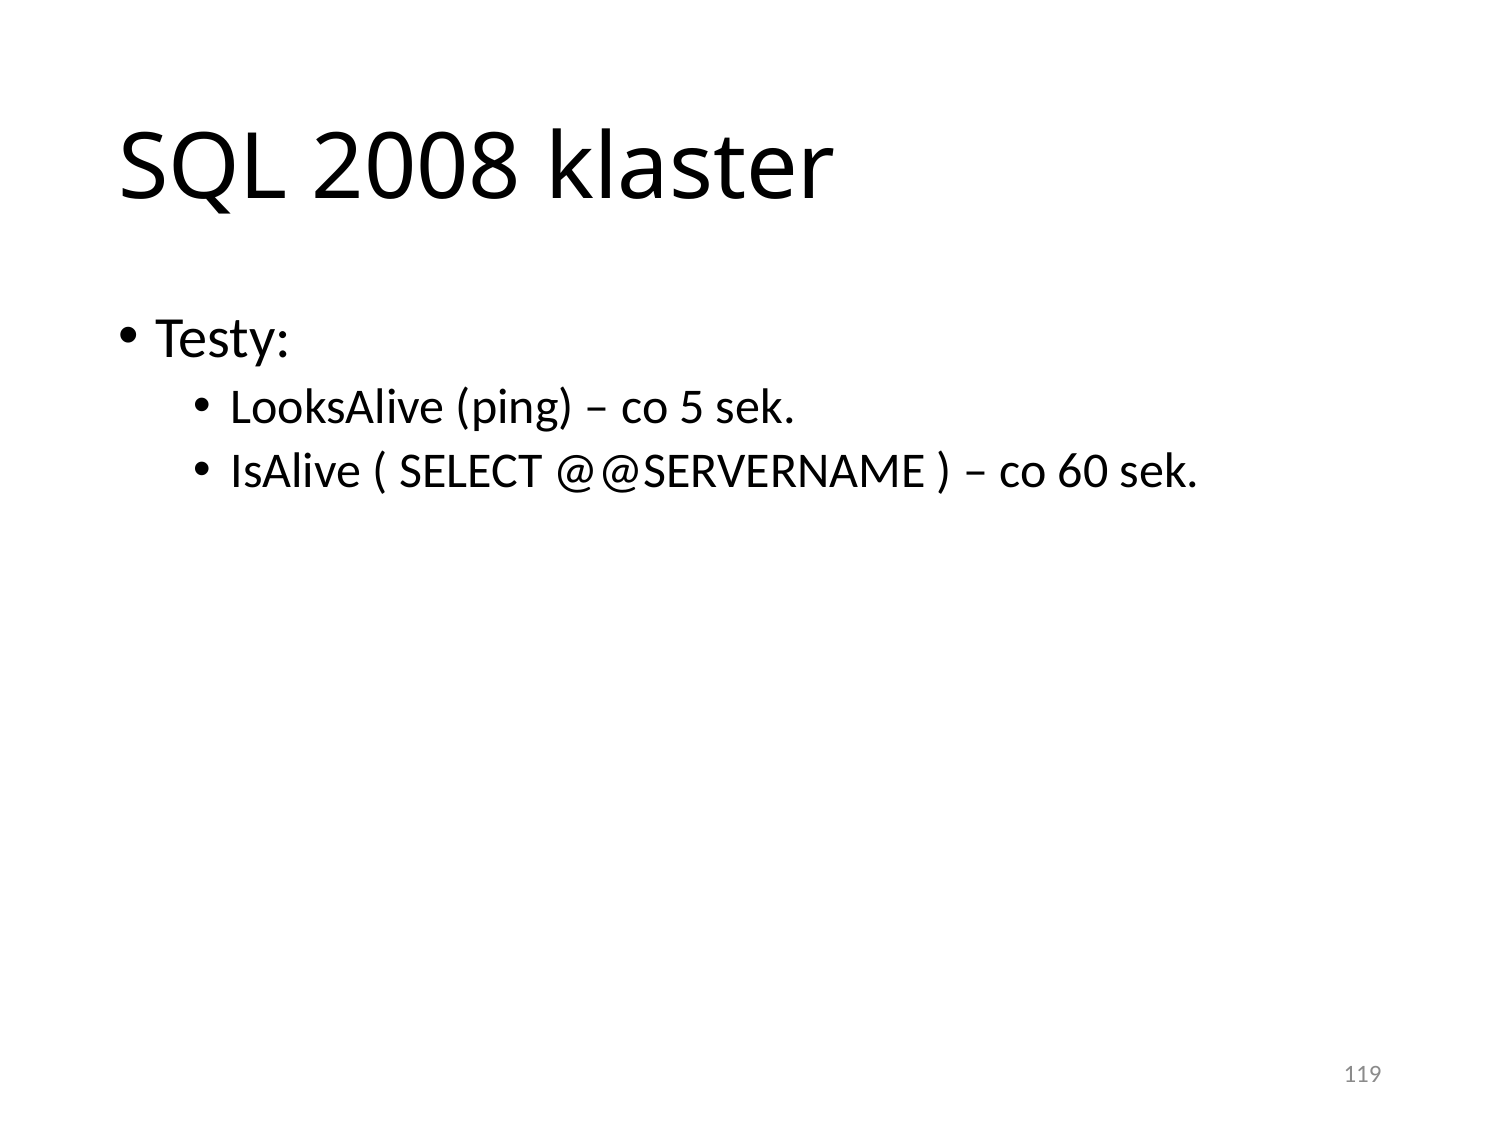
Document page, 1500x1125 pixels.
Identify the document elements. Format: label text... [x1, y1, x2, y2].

title SQL 2008 klaster [103, 59, 1397, 278]
slide_number 119 [1059, 1042, 1397, 1103]
list Testy: LooksAlive (ping) – co 5 sek. IsAlive ( SELECT @@SERVERNAME ) – co 60 sek. [103, 299, 1397, 1014]
